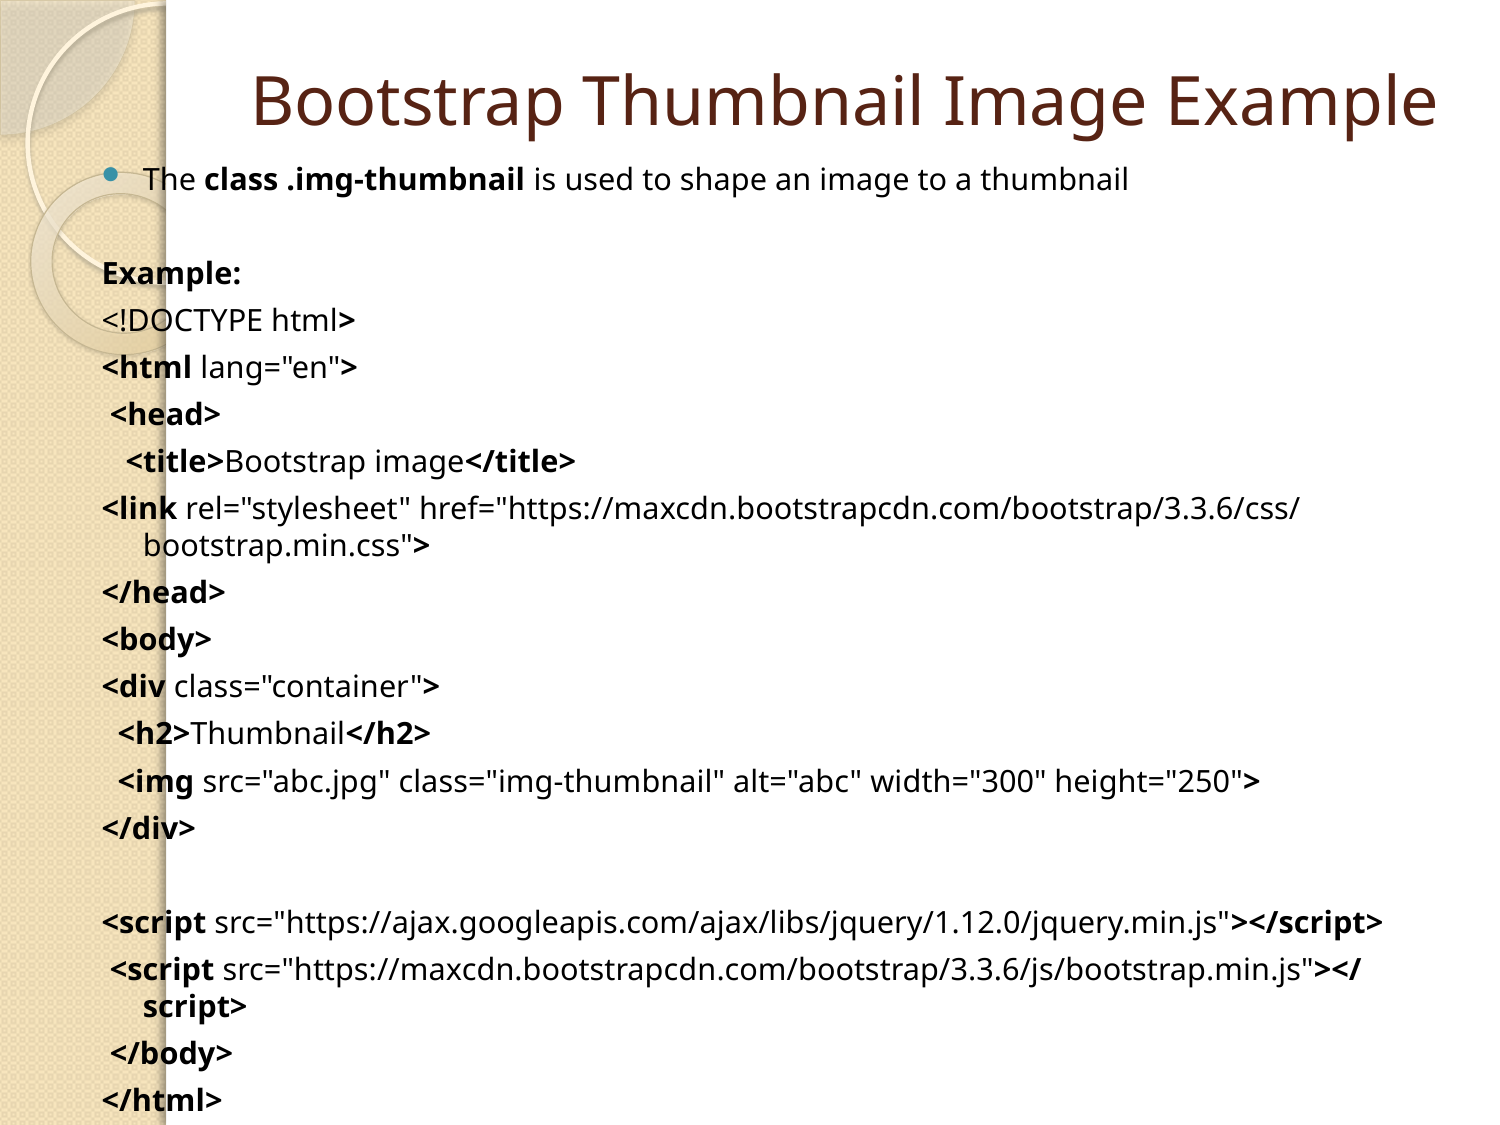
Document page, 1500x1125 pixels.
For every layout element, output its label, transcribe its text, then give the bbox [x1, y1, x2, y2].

list The class .img-thumbnail is used to shape an image to a thumbnail Example: <!DOCTYPE html> <html lang="en"> <head> <title>Bootstrap image</title> <link rel="stylesheet" href="https://maxcdn.bootstrapcdn.com/bootstrap/3.3.6/css/bootstrap.min.css"> </head> <body> <div class="container"> <h2>Thumbnail</h2> <img src="abc.jpg" class="img-thumbnail" alt="abc" width="300" height="250"> </div> <script src="https://ajax.googleapis.com/ajax/libs/jquery/1.12.0/jquery.min.js"></script> <script src="https://maxcdn.bootstrapcdn.com/bootstrap/3.3.6/js/bootstrap.min.js"></script> </body> </html> [75, 152, 1425, 1125]
title Bootstrap Thumbnail Image Example [235, 45, 1466, 233]
